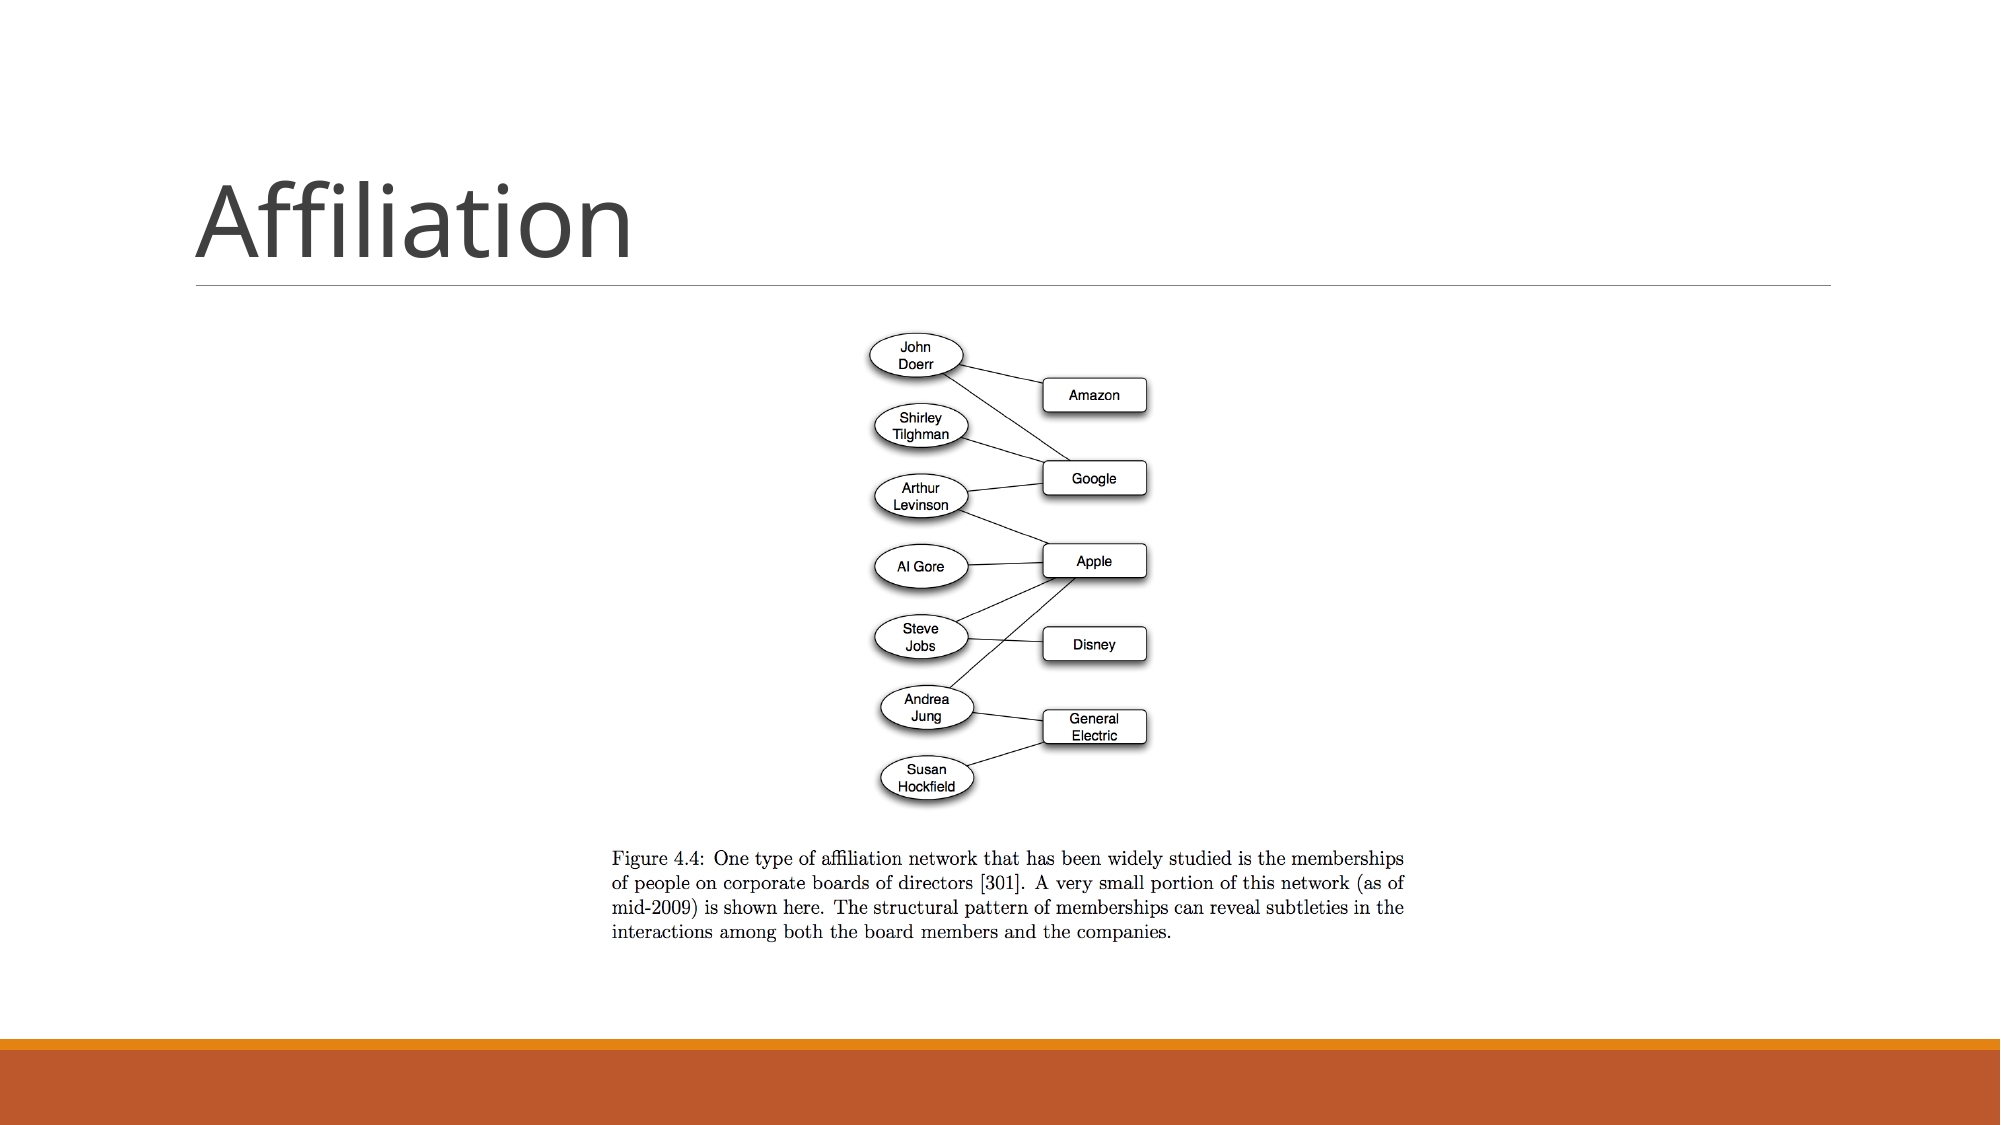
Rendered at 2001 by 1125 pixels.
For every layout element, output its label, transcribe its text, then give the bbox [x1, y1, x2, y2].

title Affiliation [180, 47, 1830, 285]
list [582, 302, 1428, 964]
